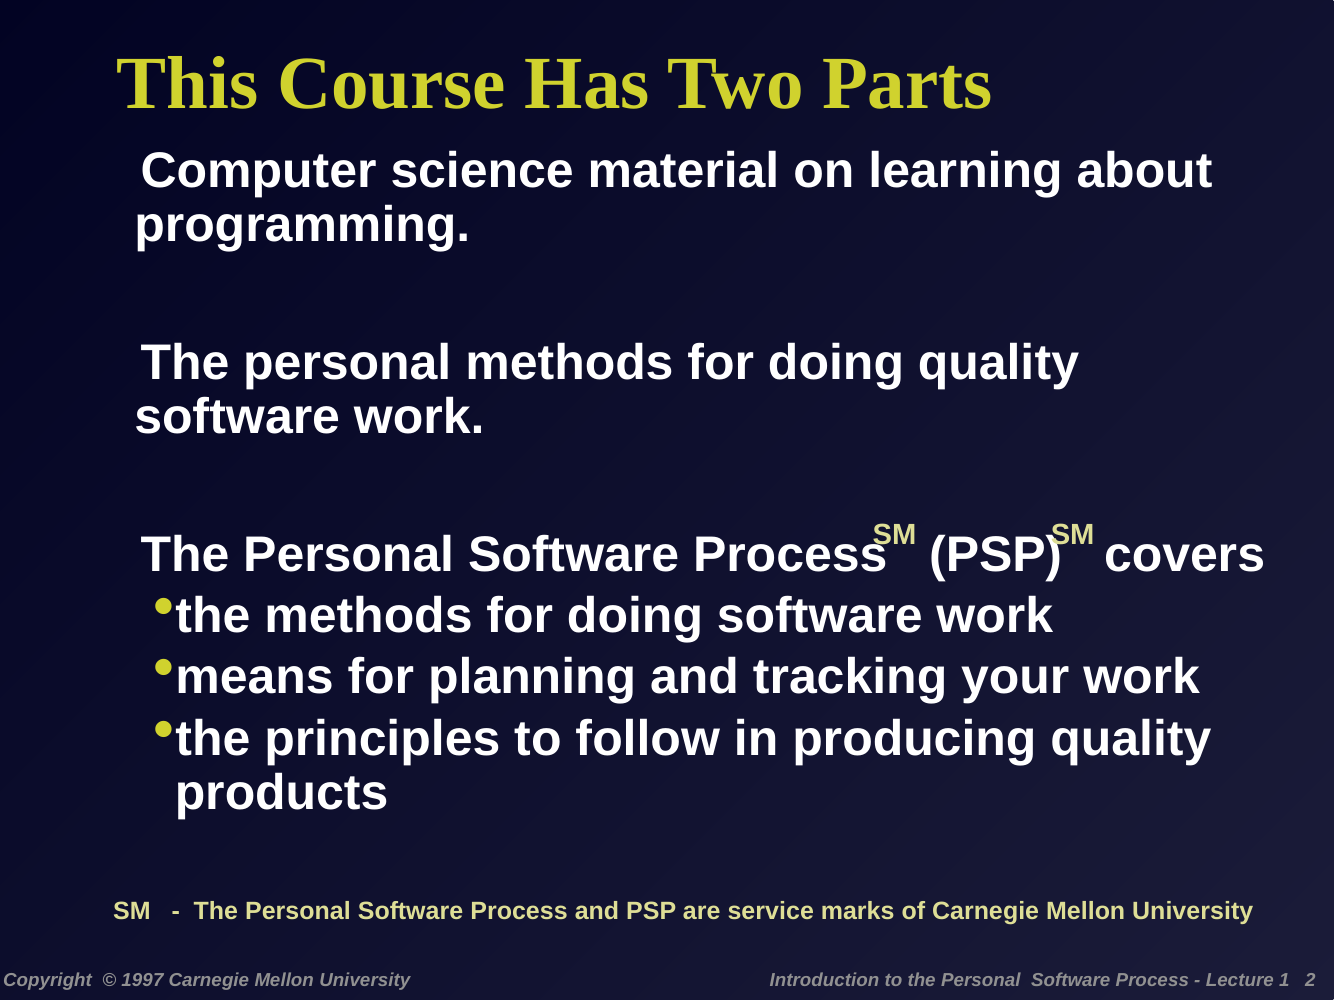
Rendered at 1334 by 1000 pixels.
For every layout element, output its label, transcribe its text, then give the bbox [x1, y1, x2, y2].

text_box SM [1036, 512, 1110, 559]
list Computer science material on learning about programming. The personal methods for doing quality software work. The Personal Software Process (PSP) covers the methods for doing software work means for planning and tracking your work the principles to follow in producing quality products [98, 134, 1302, 892]
title This Course Has Two Parts [99, 21, 1300, 134]
text_box SM [857, 512, 932, 559]
text_box SM - The Personal Software Process and PSP are service marks of Carnegie Mellon University [98, 890, 1271, 933]
